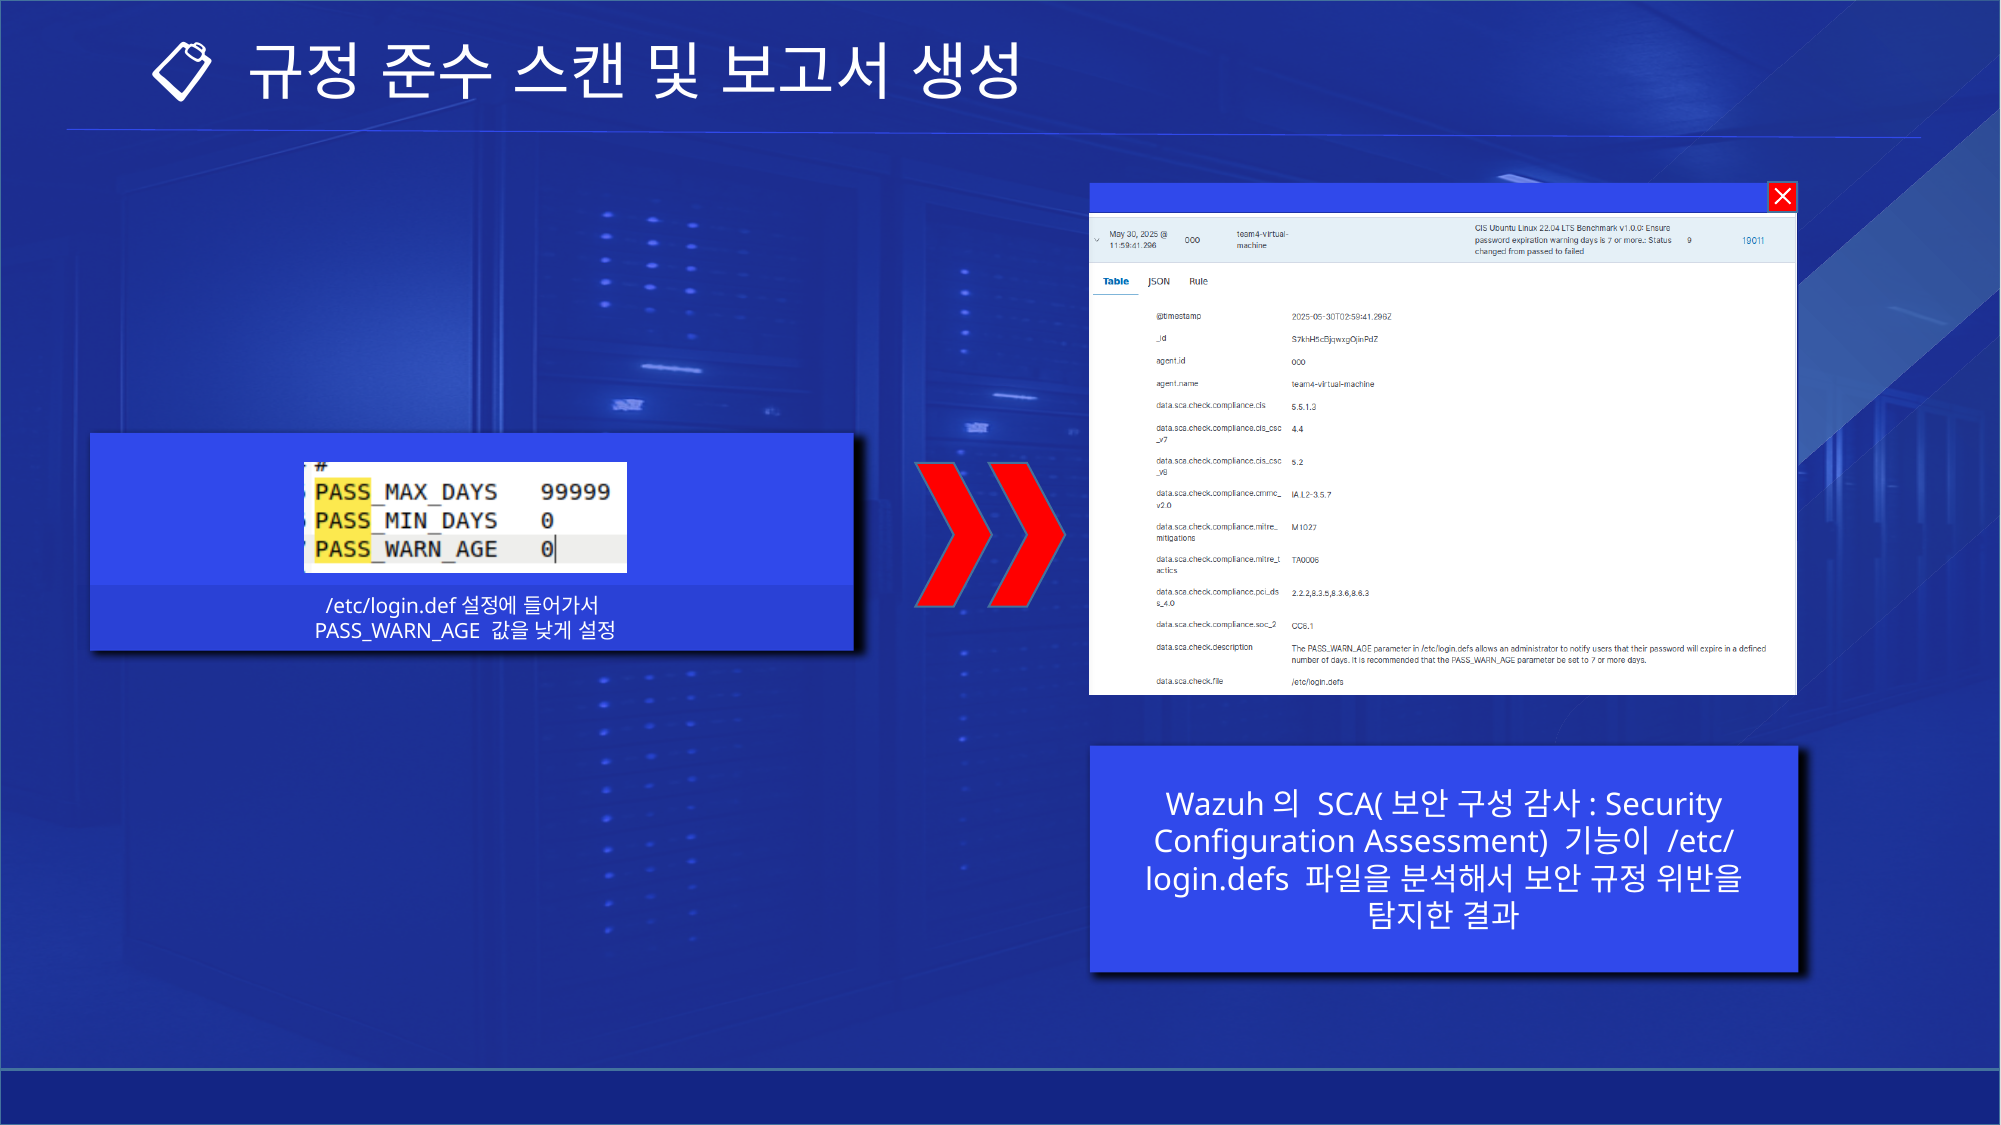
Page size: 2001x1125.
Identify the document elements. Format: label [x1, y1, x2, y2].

text_box [66, 129, 1922, 138]
picture [1089, 213, 1797, 695]
text_box [0, 0, 2000, 1070]
picture [304, 462, 627, 573]
text_box [0, 1070, 2000, 1125]
